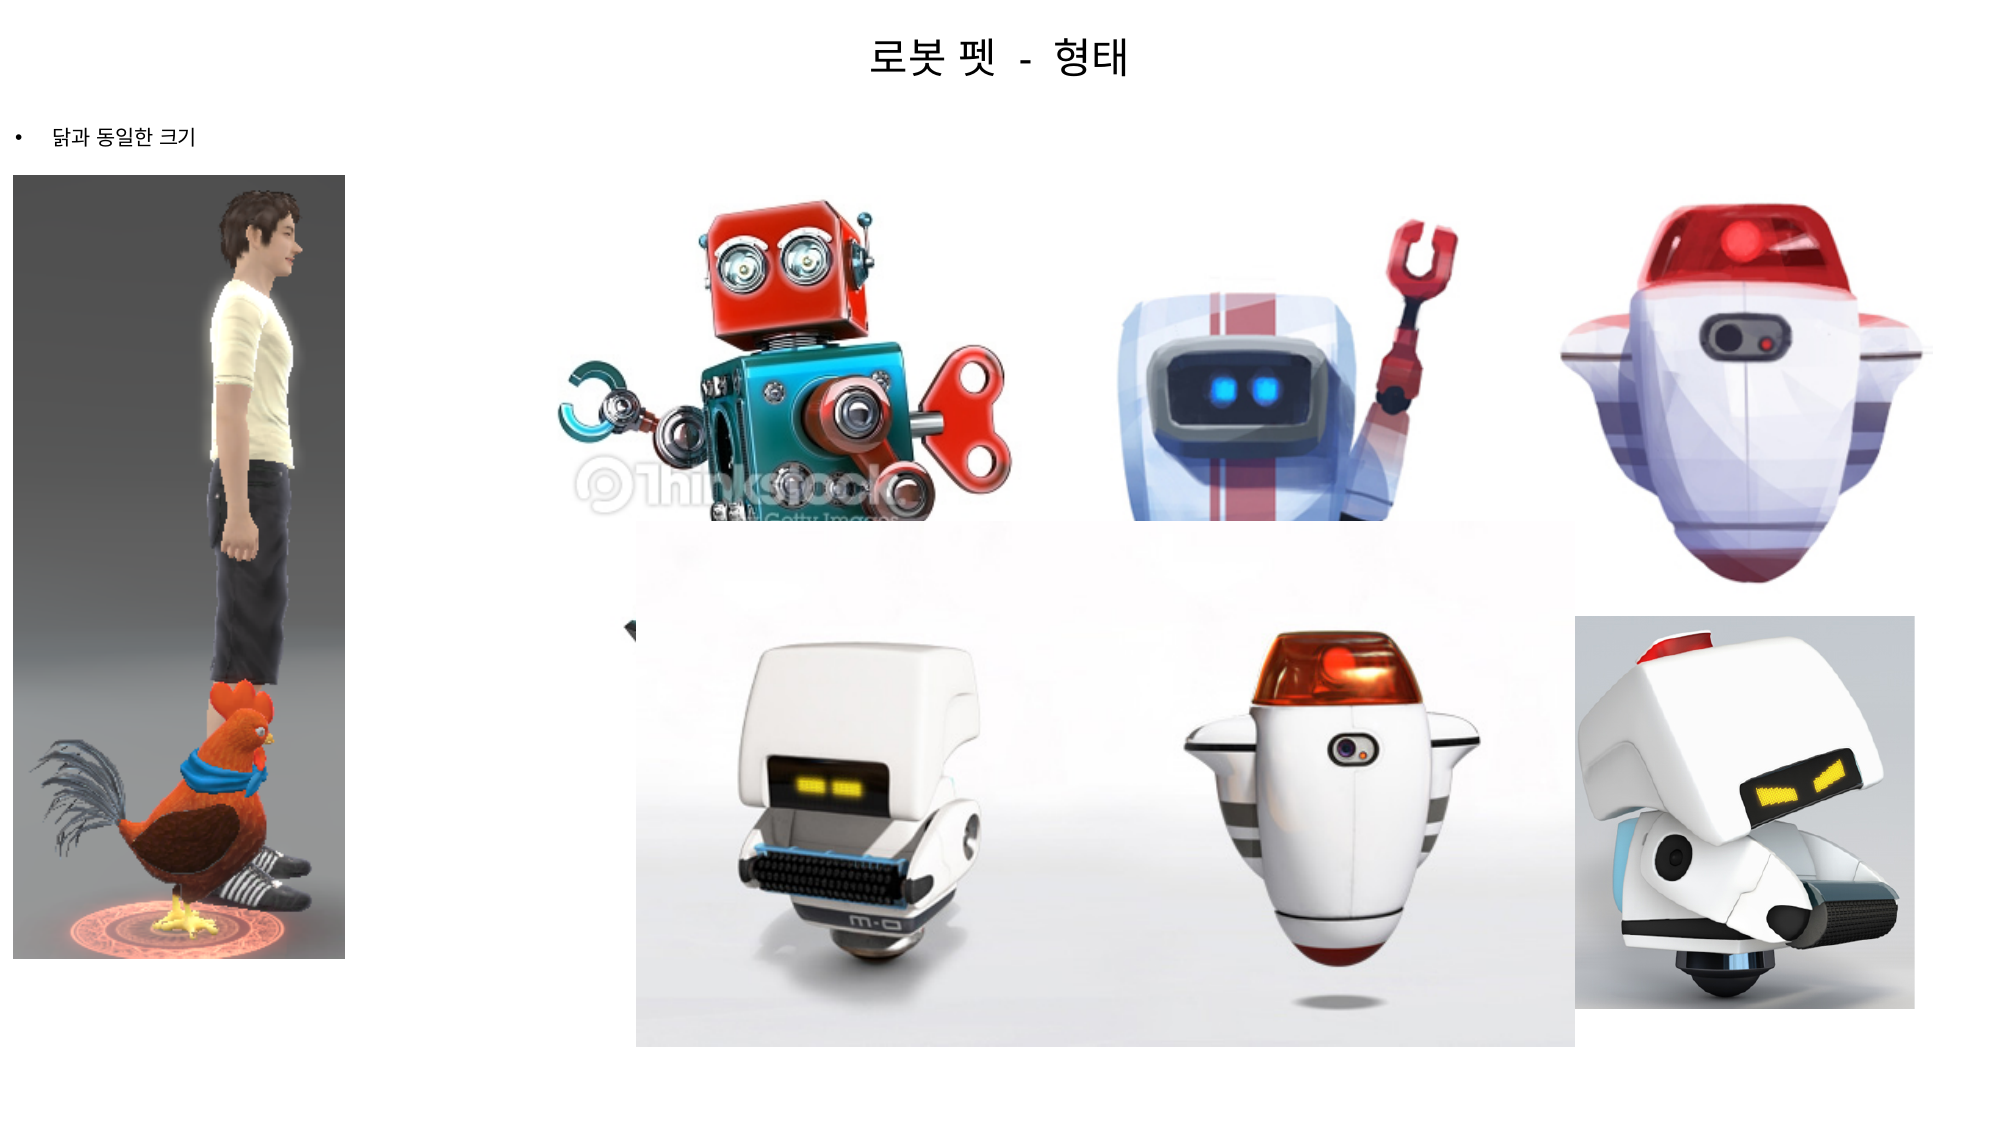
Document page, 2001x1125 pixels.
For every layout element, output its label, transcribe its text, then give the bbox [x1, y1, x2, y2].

picture [13, 175, 345, 959]
picture [554, 194, 1934, 1047]
text_box 닭과 동일한 크기 [0, 120, 2000, 231]
text_box 로봇 펫 - 형태 [0, 0, 2000, 120]
